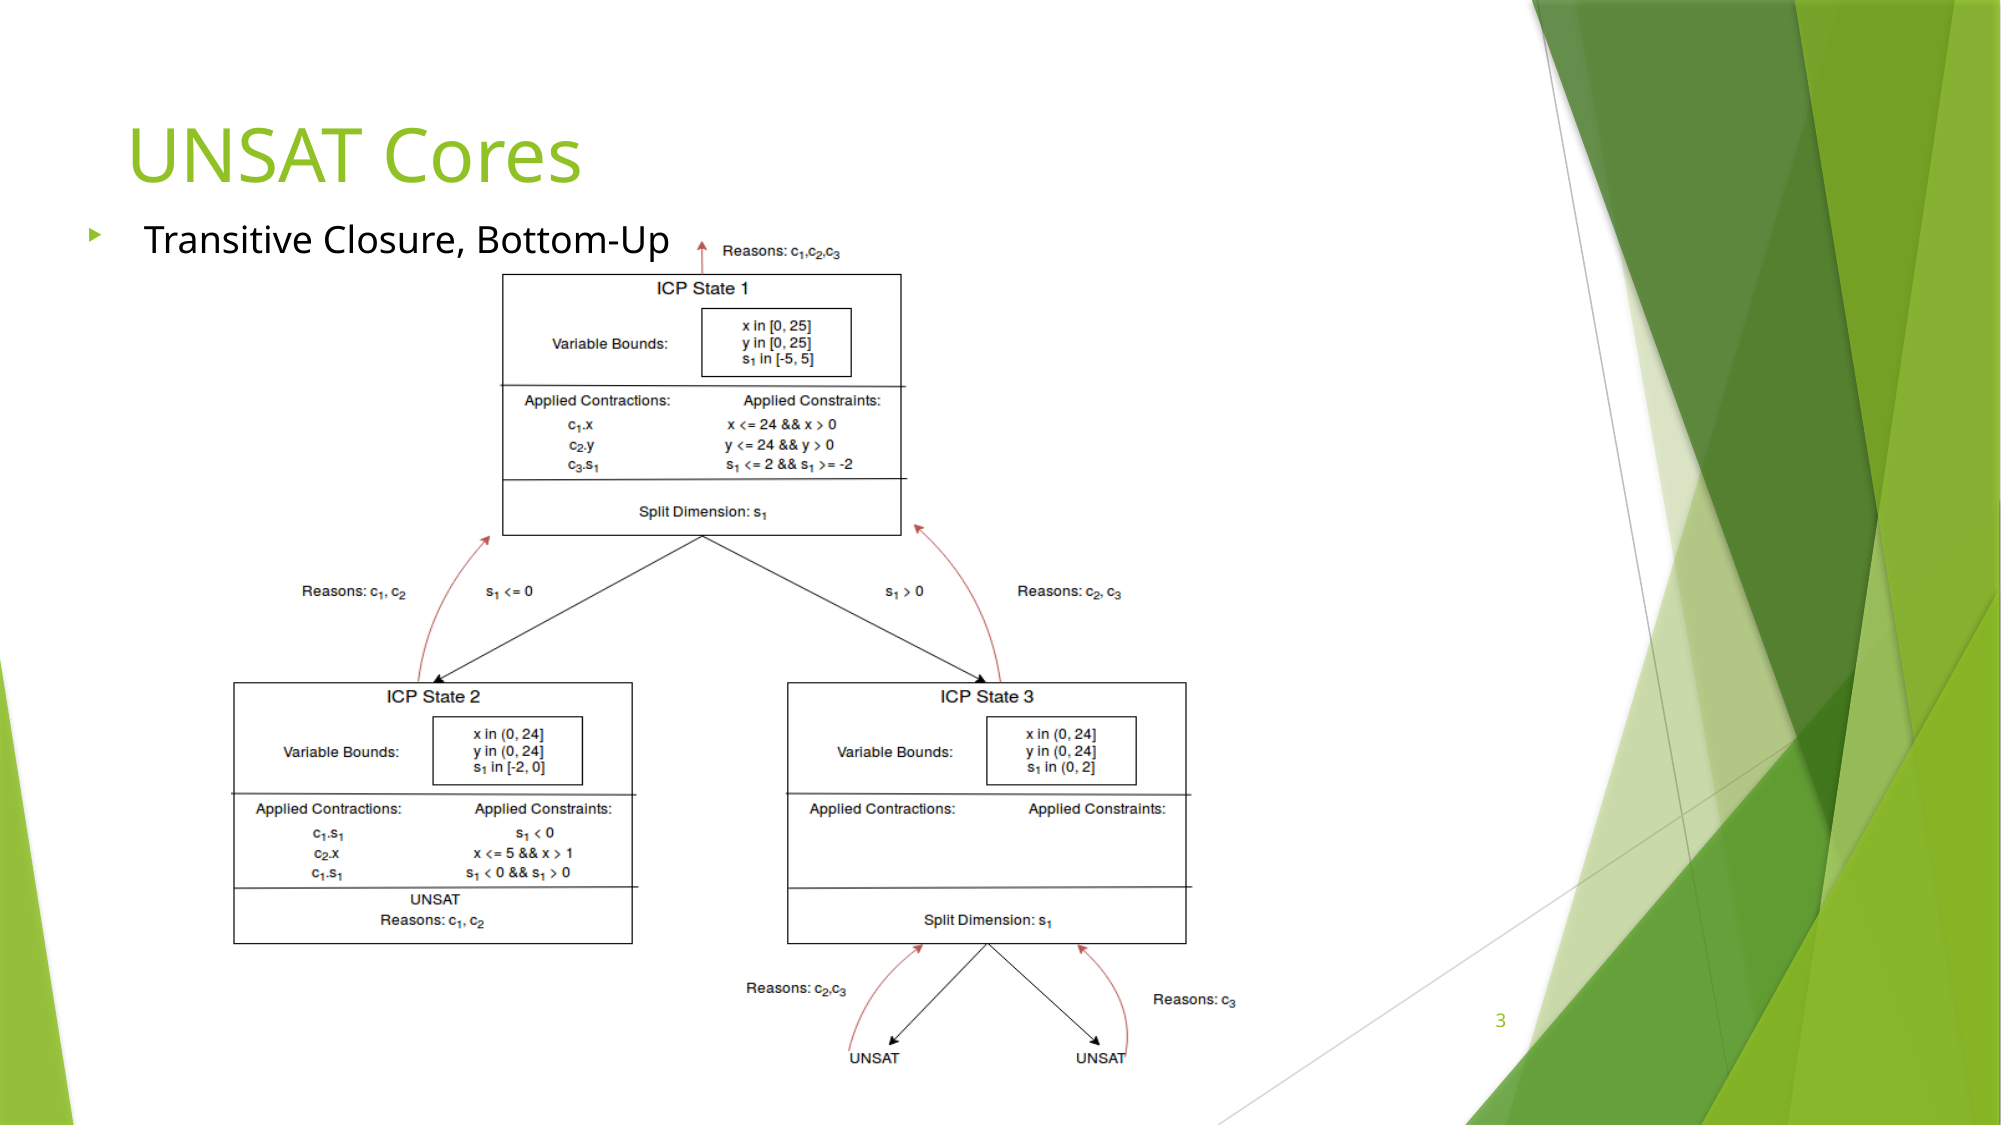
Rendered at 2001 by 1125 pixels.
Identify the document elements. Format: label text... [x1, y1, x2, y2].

text_box Transitive Closure, Bottom-Up [72, 208, 1560, 905]
picture [231, 232, 1239, 1070]
text_box UNSAT Cores [111, 99, 1522, 208]
slide_number 3 [1409, 991, 1522, 1051]
